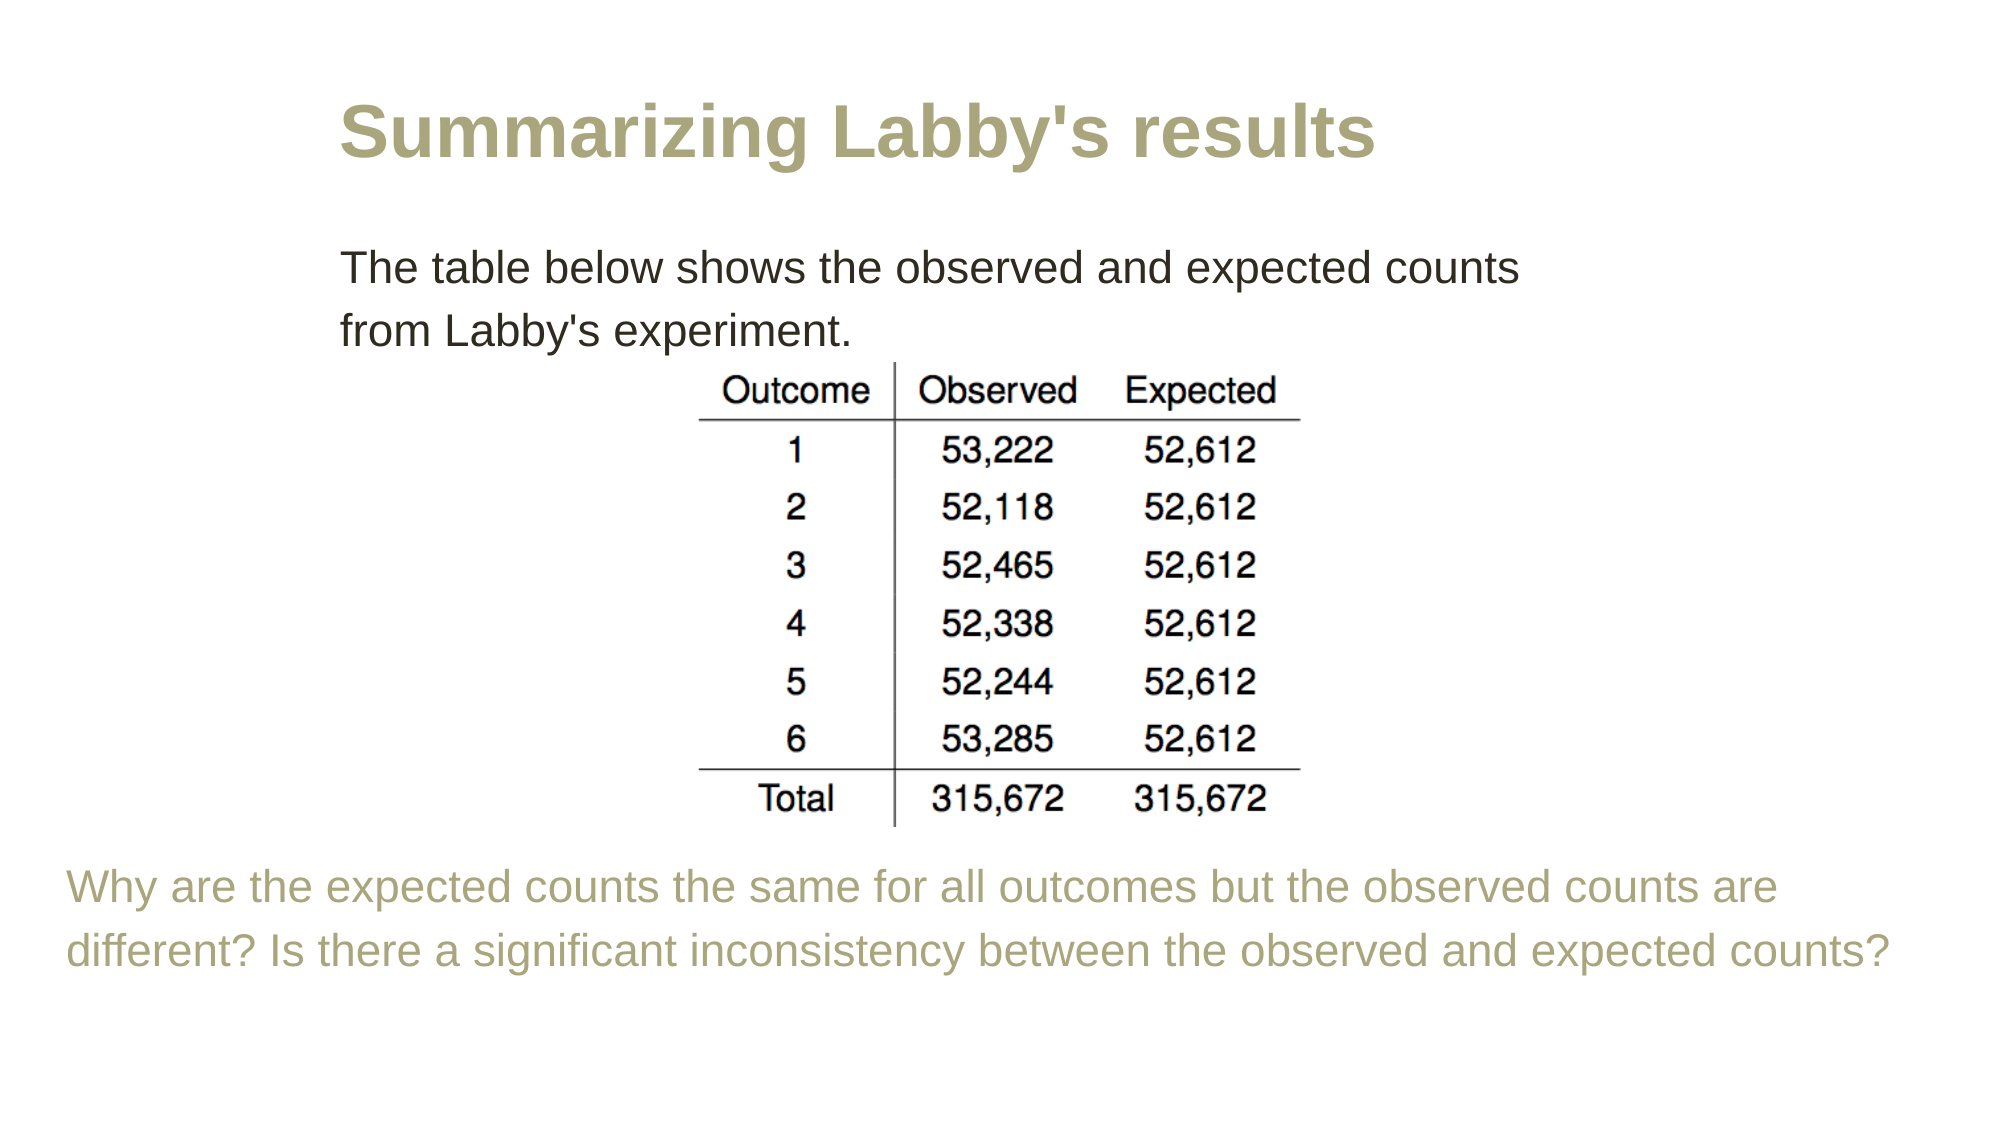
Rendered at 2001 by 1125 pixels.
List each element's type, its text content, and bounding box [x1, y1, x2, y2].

list Why are the expected counts the same for all outcomes but the observed counts are different? Is there a significant inconsistency between the observed and expected counts? [51, 833, 1958, 990]
picture [695, 362, 1305, 827]
title Summarizing Labby's results [324, 0, 1675, 188]
list The table below shows the observed and expected counts from Labby's experiment. [325, 214, 1609, 371]
